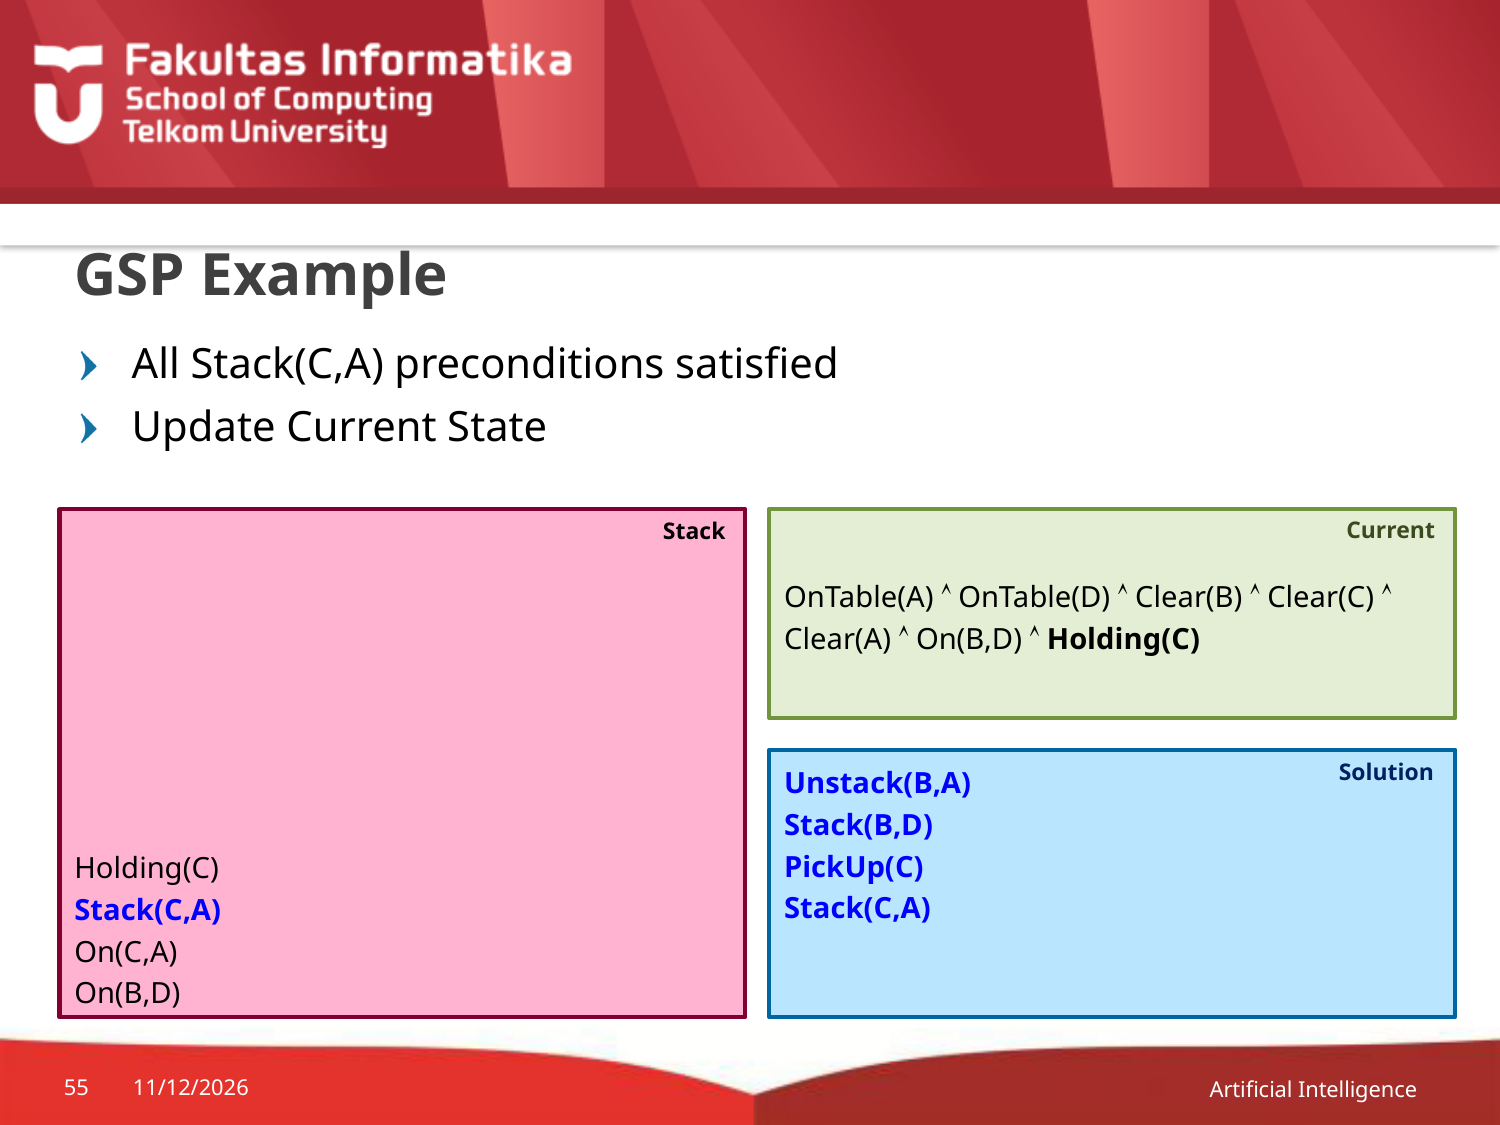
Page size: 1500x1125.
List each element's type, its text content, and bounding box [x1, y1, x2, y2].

picture [0, 0, 1500, 203]
picture [0, 1024, 1500, 1125]
list Artificial Intelligence [888, 1058, 1433, 1119]
text_box OnTable(A)  OnTable(D)  Clear(B)  Clear(C)  Clear(A)  On(B,D)  Holding(C) [767, 507, 1457, 720]
text_box Solution [1323, 749, 1449, 792]
text_box Current [1331, 508, 1450, 551]
picture [75, 342, 100, 382]
picture [75, 404, 100, 445]
text_box Stack [648, 509, 741, 552]
text_box Unstack(B,A) Stack(B,D) PickUp(C) Stack(C,A) [767, 748, 1457, 1019]
list All Stack(C,A) preconditions satisfied Update Current State [60, 329, 1426, 990]
slide_number 55 [63, 1058, 123, 1119]
slide_number 21-Nov-18 [132, 1058, 403, 1119]
text_box Holding(C) Stack(C,A) On(C,A) On(B,D) [57, 507, 747, 1019]
title GSP Example [59, 219, 1426, 325]
